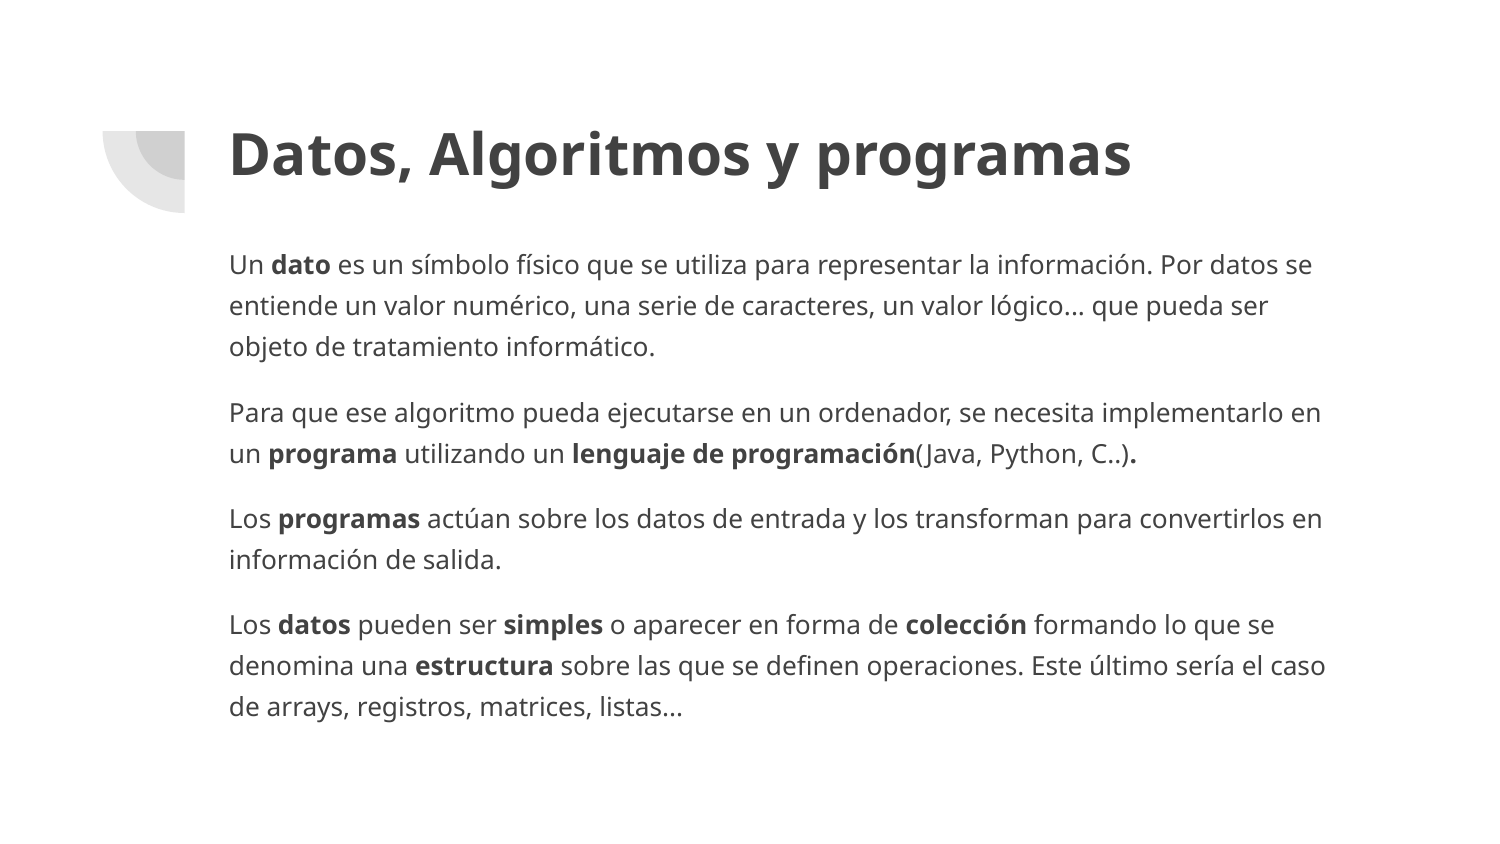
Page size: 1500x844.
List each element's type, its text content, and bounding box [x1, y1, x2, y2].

list Un dato es un símbolo físico que se utiliza para representar la información. Por datos se entiende un valor numérico, una serie de caracteres, un valor lógico... que pueda ser objeto de tratamiento informático. Para que ese algoritmo pueda ejecutarse en un ordenador, se necesita implementarlo en un programa utilizando un lenguaje de programación(Java, Python, C..). Los programas actúan sobre los datos de entrada y los transforman para convertirlos en información de salida. Los datos pueden ser simples o aparecer en forma de colección formando lo que se denomina una estructura sobre las que se definen operaciones. Este último sería el caso de arrays, registros, matrices, listas... [213, 226, 1368, 744]
title Datos, Algoritmos y programas [213, 98, 1368, 226]
